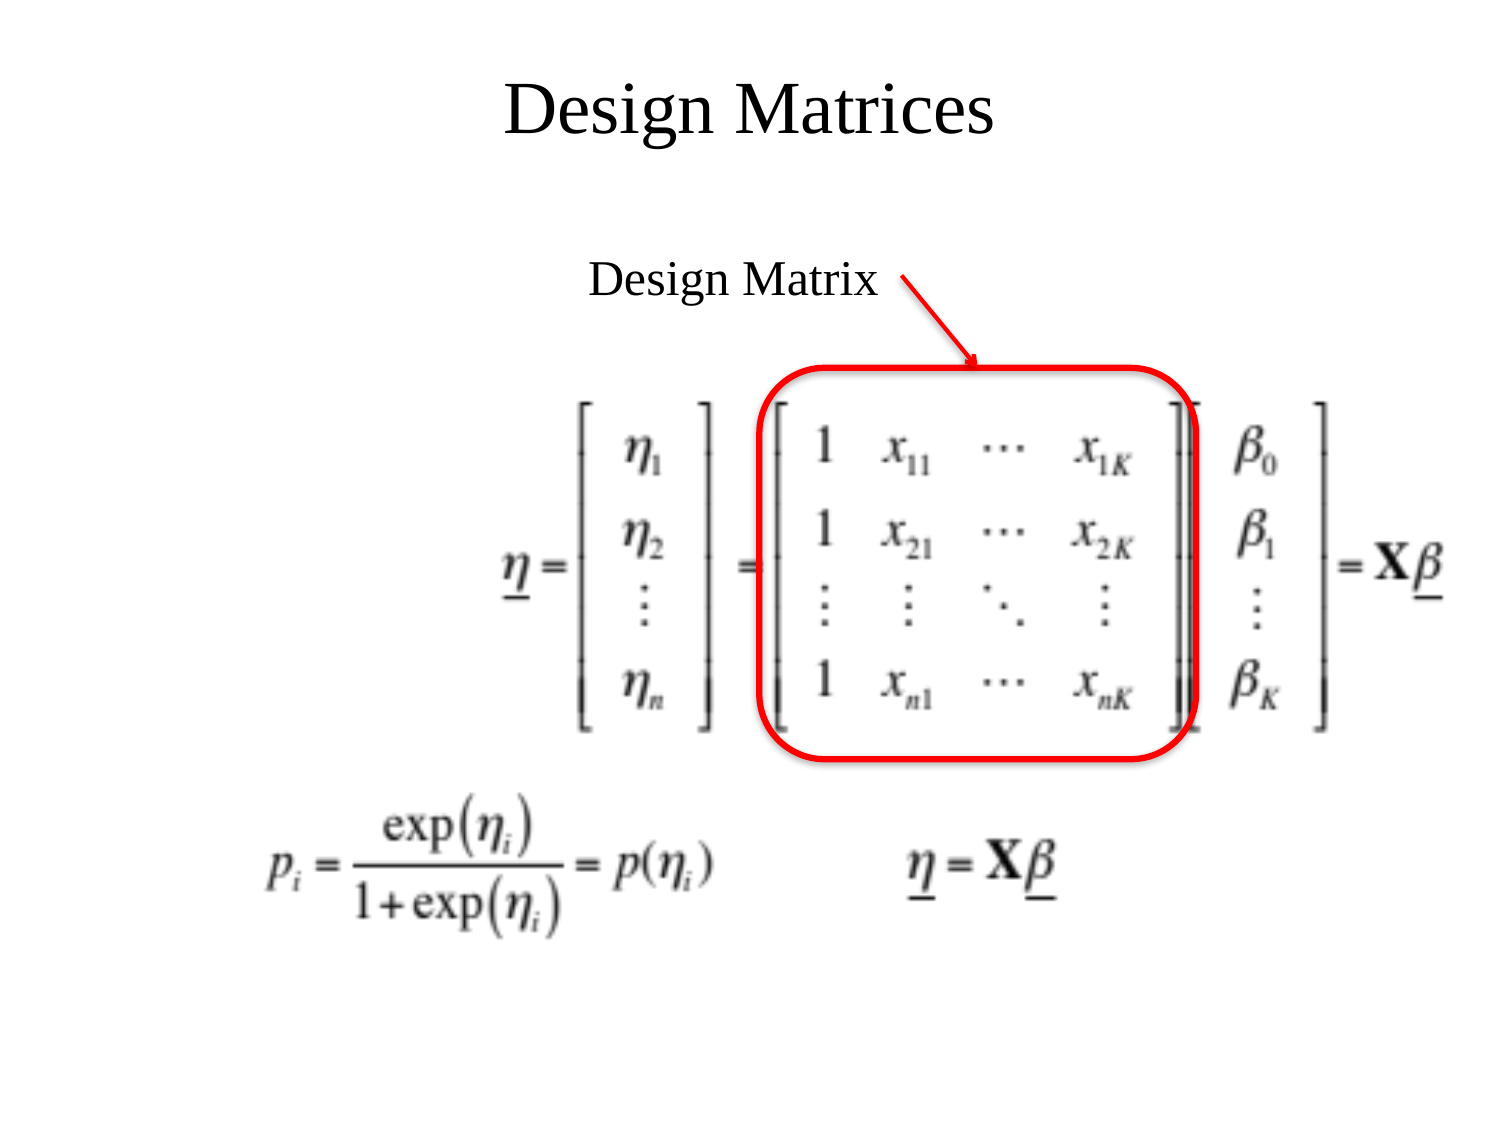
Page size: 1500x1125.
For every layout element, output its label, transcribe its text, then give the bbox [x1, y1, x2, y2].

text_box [1201, 392, 1450, 737]
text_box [259, 784, 718, 944]
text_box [573, 237, 1197, 760]
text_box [495, 393, 568, 737]
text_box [901, 825, 1062, 905]
title Design Matrices [75, 45, 1425, 162]
